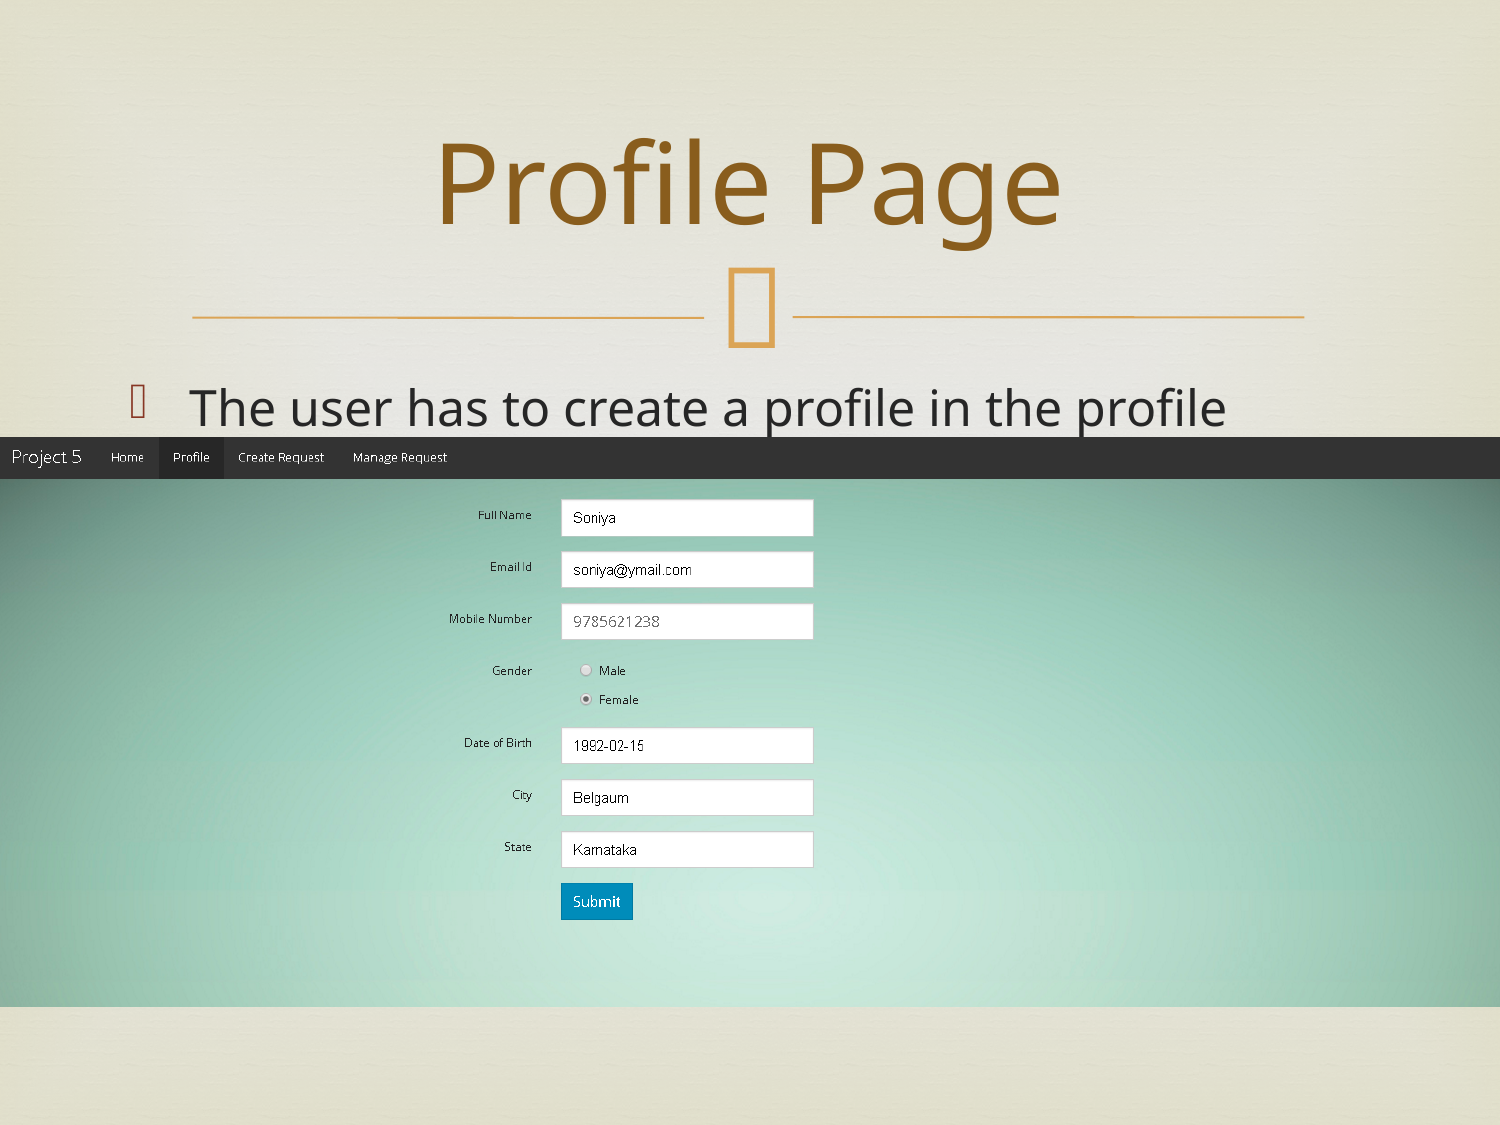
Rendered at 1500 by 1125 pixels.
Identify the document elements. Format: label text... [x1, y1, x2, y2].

title Profile Page [112, 93, 1386, 267]
list The user has to create a profile in the profile page. [114, 368, 1386, 435]
picture [0, 436, 1500, 1008]
